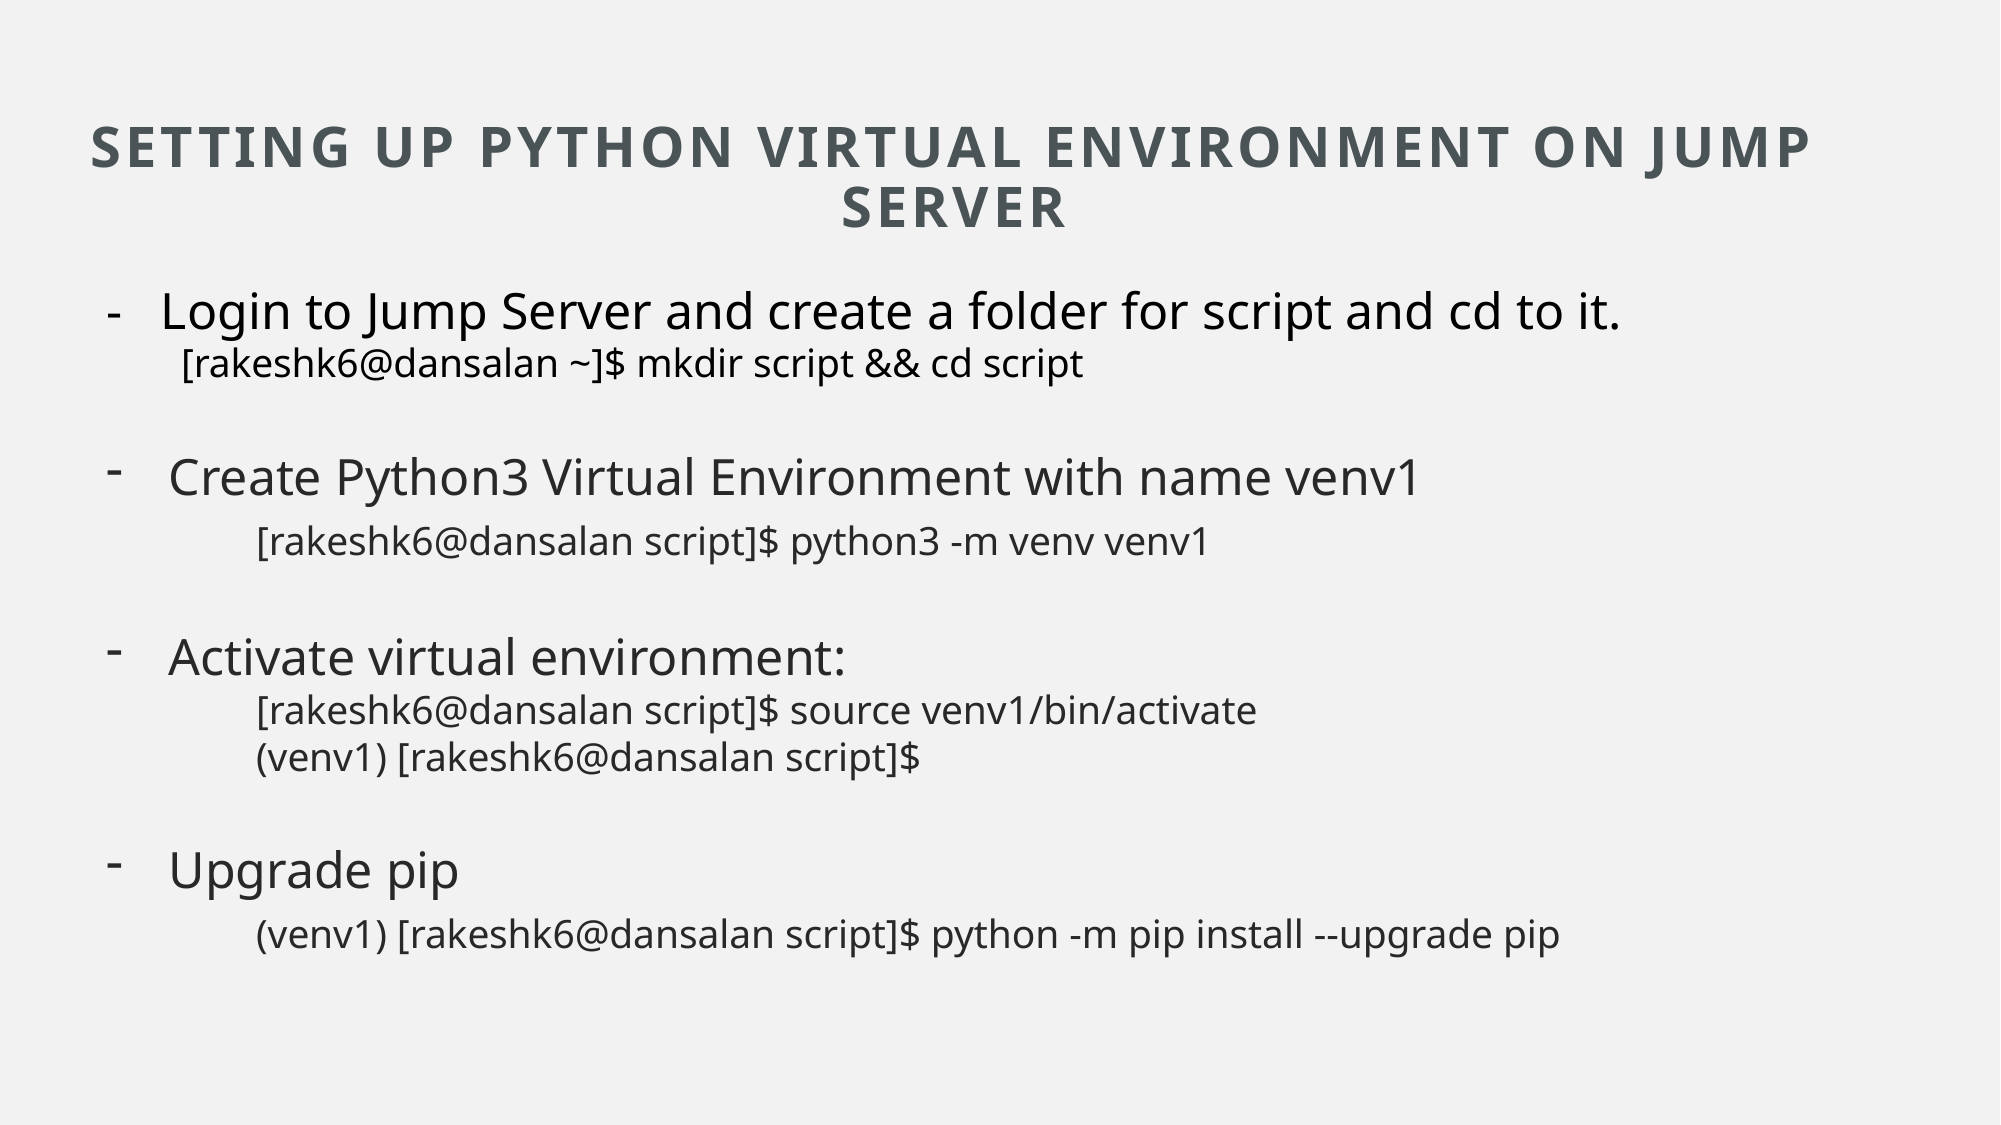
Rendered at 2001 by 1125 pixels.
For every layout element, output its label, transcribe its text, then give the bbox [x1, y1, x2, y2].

text_box - Login to Jump Server and create a folder for script and cd to it. [rakeshk6@dansalan ~]$ mkdir script && cd script Create Python3 Virtual Environment with name venv1 [rakeshk6@dansalan script]$ python3 -m venv venv1 Activate virtual environment: [rakeshk6@dansalan script]$ source venv1/bin/activate (venv1) [rakeshk6@dansalan script]$ Upgrade pip (venv1) [rakeshk6@dansalan script]$ python -m pip install --upgrade pip [91, 271, 1950, 1027]
title Setting up Python Virtual Environment on Jump Server [38, 108, 1869, 250]
